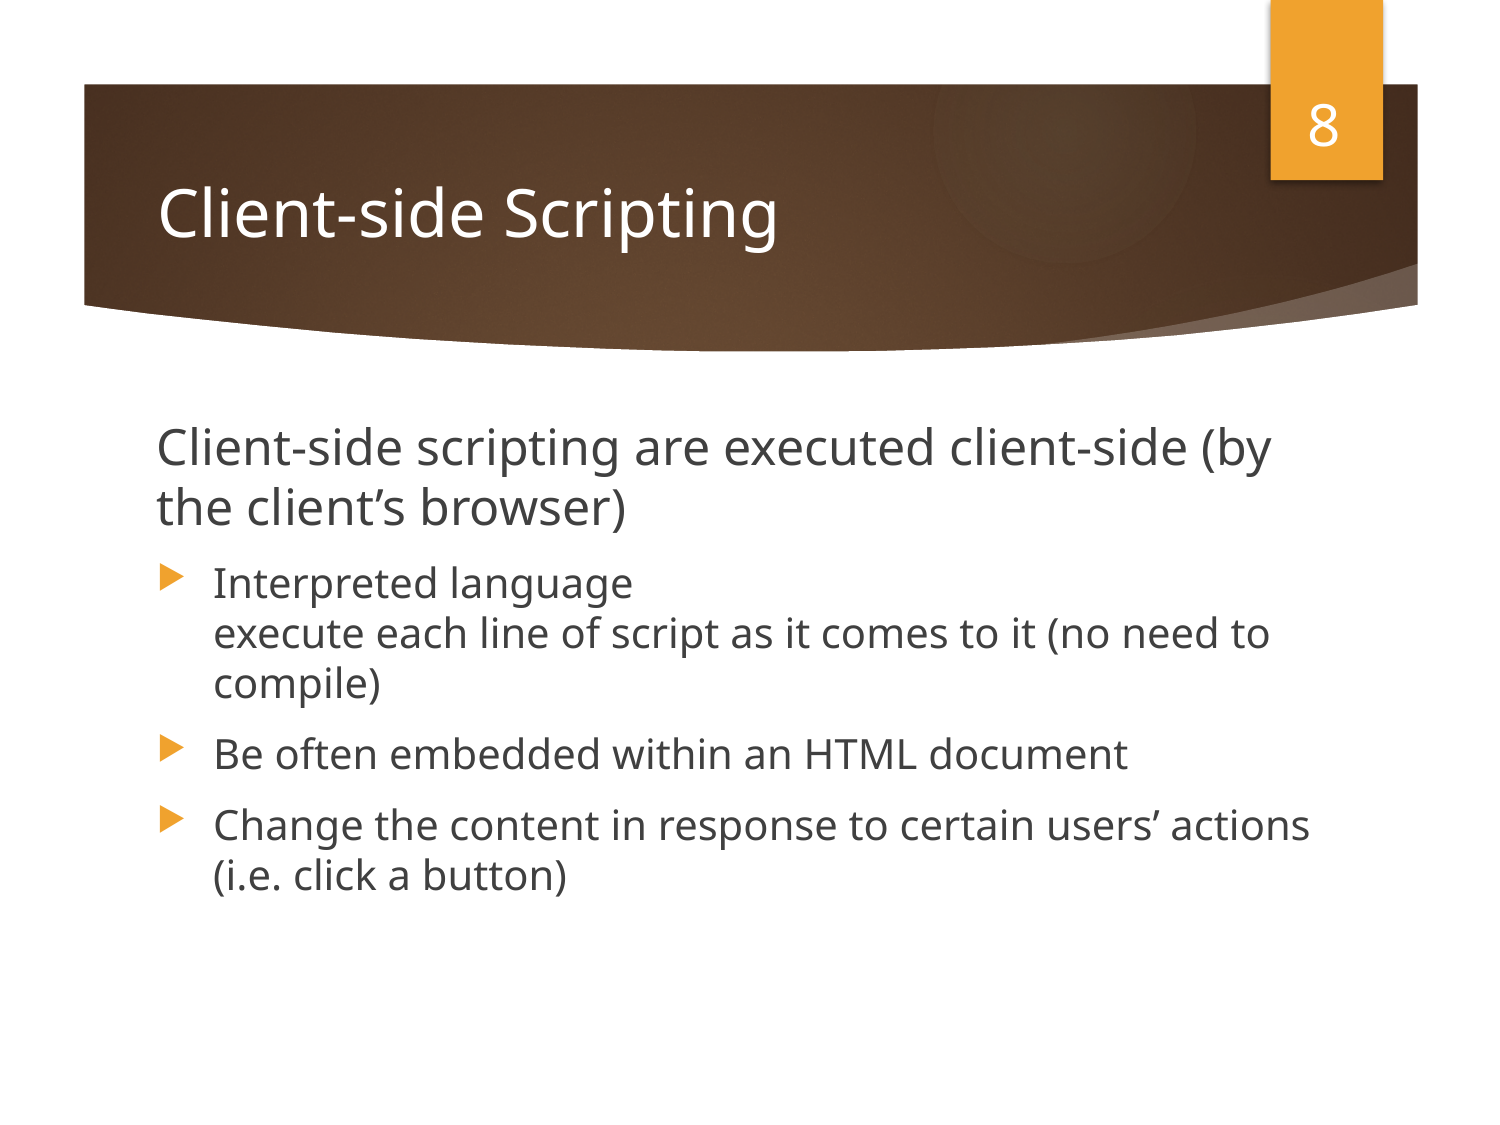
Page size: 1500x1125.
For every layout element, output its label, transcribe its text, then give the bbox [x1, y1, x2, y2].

title Client-side Scripting [142, 152, 1183, 269]
slide_number 8 [1259, 48, 1390, 175]
list Client-side scripting are executed client-side (by the client’s browser) Interpreted language execute each line of script as it comes to it (no need to compile) Be often embedded within an HTML document Change the content in response to certain users’ actions (i.e. click a button) [141, 408, 1356, 994]
